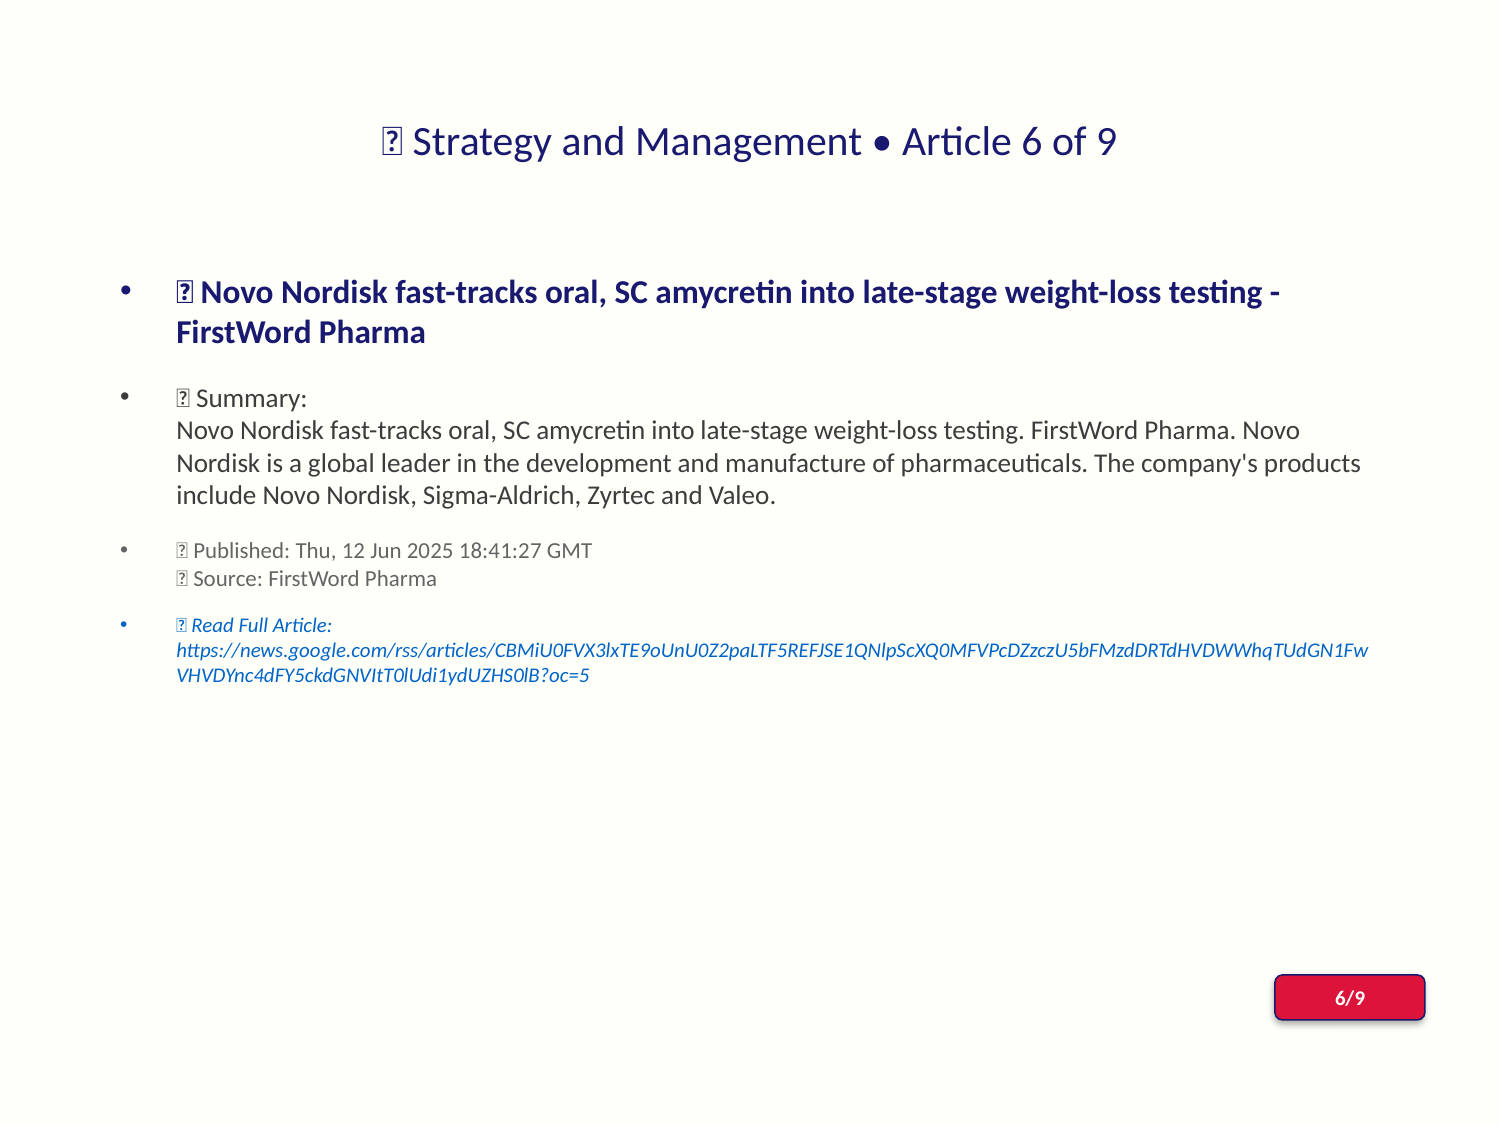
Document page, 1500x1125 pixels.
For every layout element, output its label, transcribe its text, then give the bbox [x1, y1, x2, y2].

text_box 6/9 [1274, 974, 1426, 1021]
title 📰 Strategy and Management • Article 6 of 9 [75, 45, 1425, 233]
list 📌 Novo Nordisk fast-tracks oral, SC amycretin into late-stage weight-loss testing - FirstWord Pharma 📝 Summary: Novo Nordisk fast-tracks oral, SC amycretin into late-stage weight-loss testing. FirstWord Pharma. Novo Nordisk is a global leader in the development and manufacture of pharmaceuticals. The company's products include Novo Nordisk, Sigma-Aldrich, Zyrtec and Valeo. 📅 Published: Thu, 12 Jun 2025 18:41:27 GMT 📰 Source: FirstWord Pharma 🔗 Read Full Article: https://news.google.com/rss/articles/CBMiU0FVX3lxTE9oUnU0Z2paLTF5REFJSE1QNlpScXQ0MFVPcDZzczU5bFMzdDRTdHVDWWhqTUdGN1FwVHVDYnc4dFY5ckdGNVItT0lUdi1ydUZHS0lB?oc=5 [75, 262, 1425, 1005]
